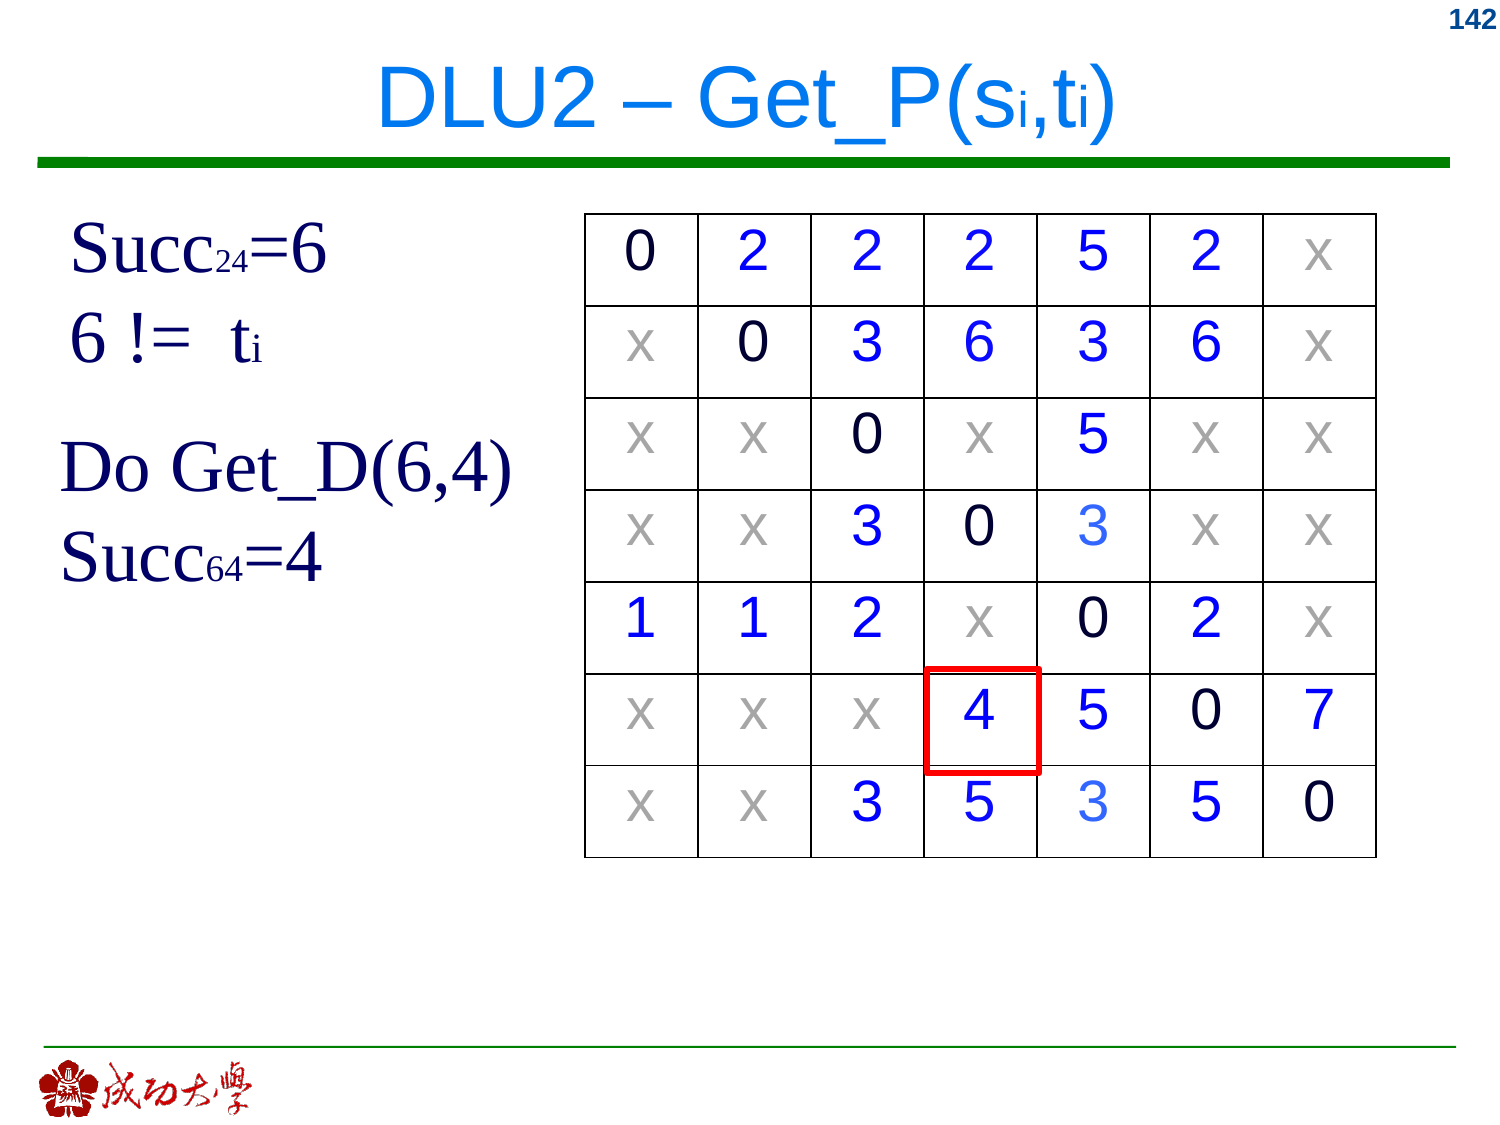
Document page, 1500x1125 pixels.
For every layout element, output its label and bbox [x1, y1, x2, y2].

table_cell [1151, 675, 1262, 765]
table_cell [586, 307, 697, 397]
table_cell [812, 491, 923, 581]
table_header [586, 215, 697, 305]
table_cell [812, 675, 923, 765]
table_cell [1038, 491, 1149, 581]
table_cell [586, 583, 697, 673]
table_cell [812, 766, 923, 857]
table_cell [586, 675, 697, 765]
table_cell [699, 583, 810, 673]
table_cell [699, 766, 810, 857]
table_cell [1264, 583, 1375, 673]
table_header [1038, 215, 1149, 305]
table_cell [1264, 491, 1375, 581]
table_cell [699, 399, 810, 489]
table_cell [586, 399, 697, 489]
table_header [1151, 215, 1262, 305]
table_header [699, 215, 810, 305]
table_cell [1151, 307, 1262, 397]
table_header [925, 215, 1036, 305]
table_cell [1038, 583, 1149, 673]
table_cell [586, 766, 697, 857]
table_cell [1151, 491, 1262, 581]
table_cell [1038, 307, 1149, 397]
text_box [45, 408, 530, 604]
table_cell [925, 399, 1036, 489]
table_cell [1264, 307, 1375, 397]
table_header [812, 215, 923, 305]
table_cell [1151, 583, 1262, 673]
title [12, 12, 1483, 173]
table_cell [1151, 399, 1262, 489]
table_cell [1151, 766, 1262, 857]
table_cell [699, 491, 810, 581]
table_cell [1041, 675, 1149, 765]
table_cell [1038, 766, 1149, 857]
table_cell [925, 583, 1036, 667]
table_cell [925, 491, 1036, 581]
table_cell [699, 307, 810, 397]
table_cell [812, 399, 923, 489]
text_box [925, 667, 1041, 775]
table_cell [1264, 766, 1375, 857]
picture [35, 1058, 254, 1118]
table_cell [812, 583, 923, 673]
text_box [54, 190, 344, 385]
table_cell [812, 307, 923, 397]
table_cell [586, 491, 697, 581]
table_cell [699, 675, 810, 765]
table_cell [1038, 399, 1149, 489]
table_cell [1264, 399, 1375, 489]
table_cell [925, 775, 1036, 857]
table_header [1264, 215, 1375, 305]
table_cell [1264, 675, 1375, 765]
table_cell [925, 307, 1036, 397]
